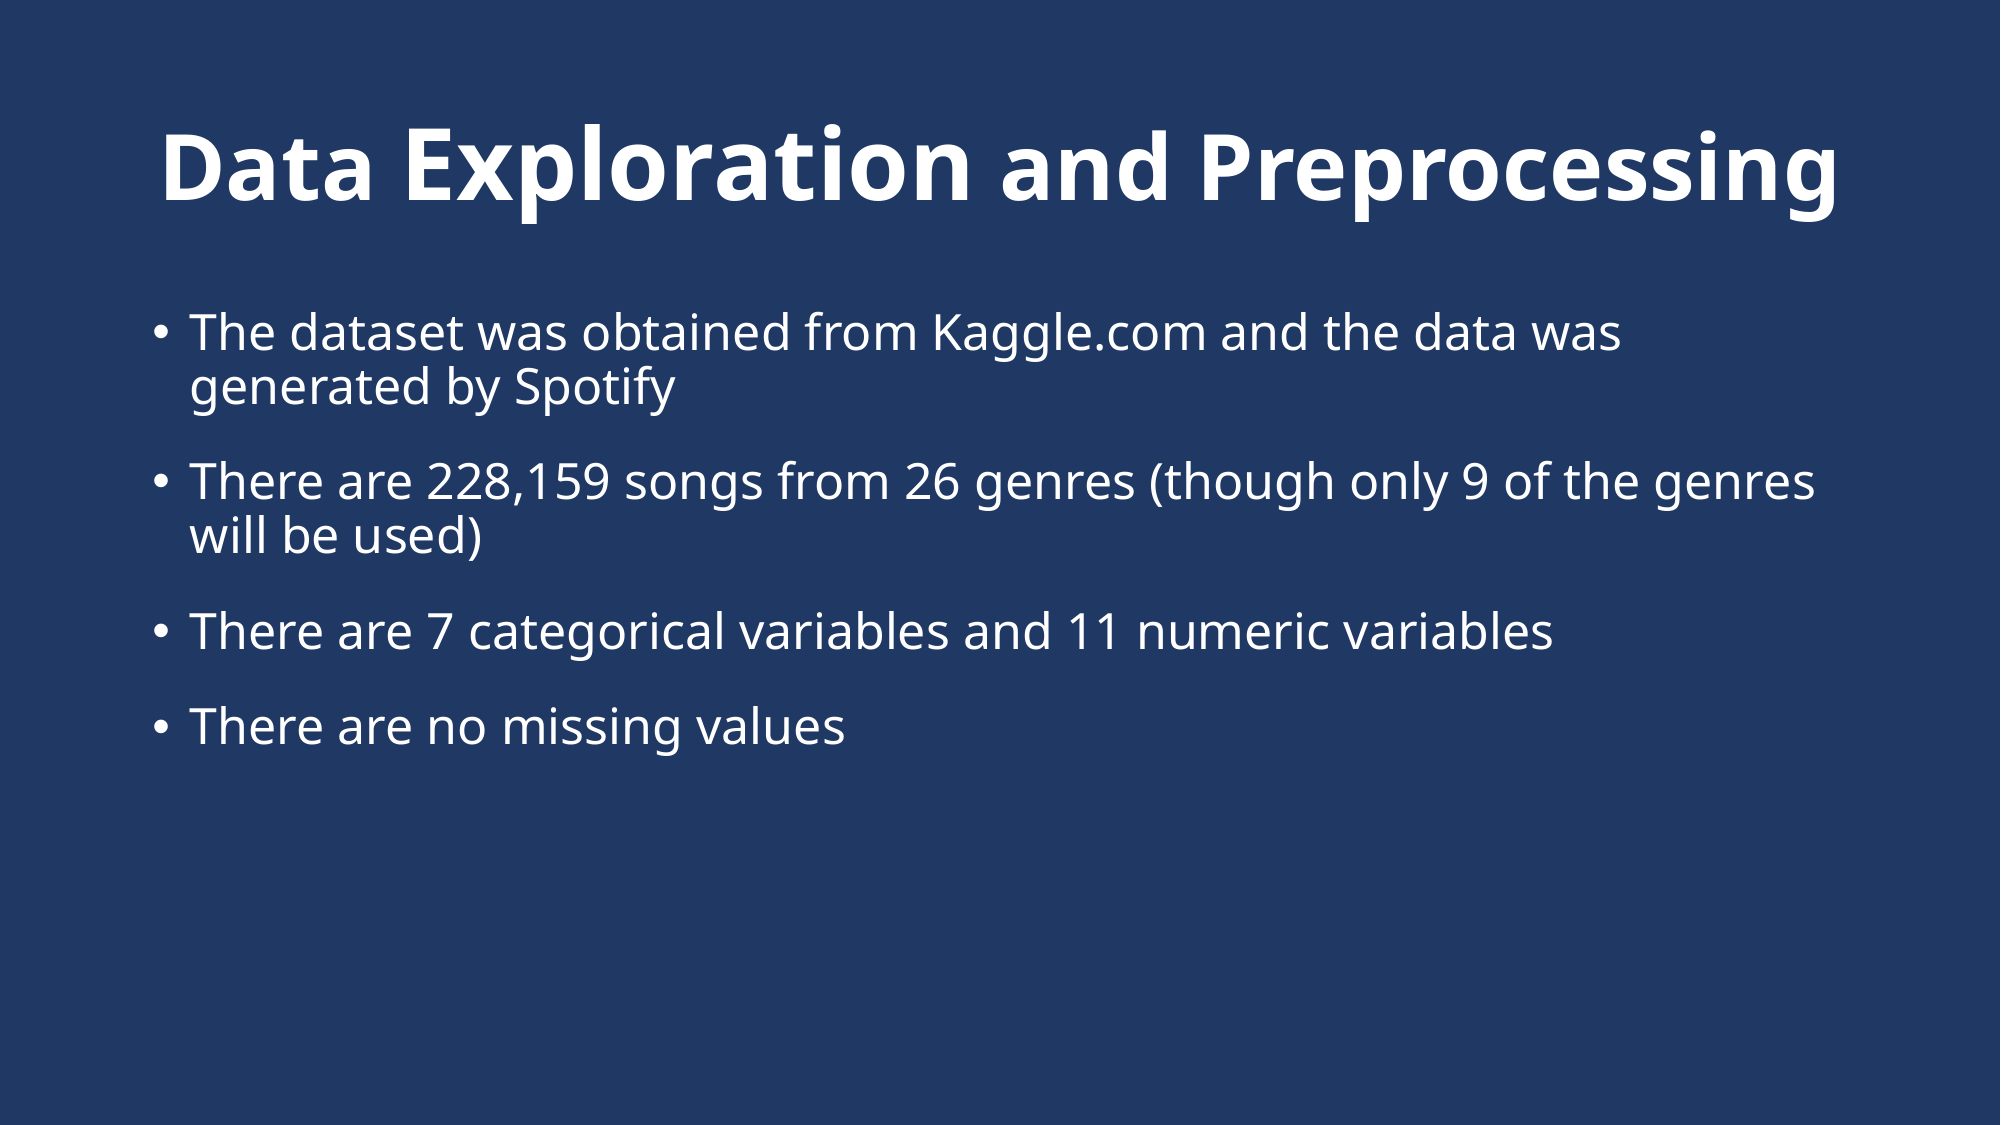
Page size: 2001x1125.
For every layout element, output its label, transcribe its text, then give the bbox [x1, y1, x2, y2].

list The dataset was obtained from Kaggle.com and the data was generated by Spotify There are 228,159 songs from 26 genres (though only 9 of the genres will be used) There are 7 categorical variables and 11 numeric variables There are no missing values [137, 299, 1863, 1014]
title Data Exploration and Preprocessing [137, 59, 1863, 278]
